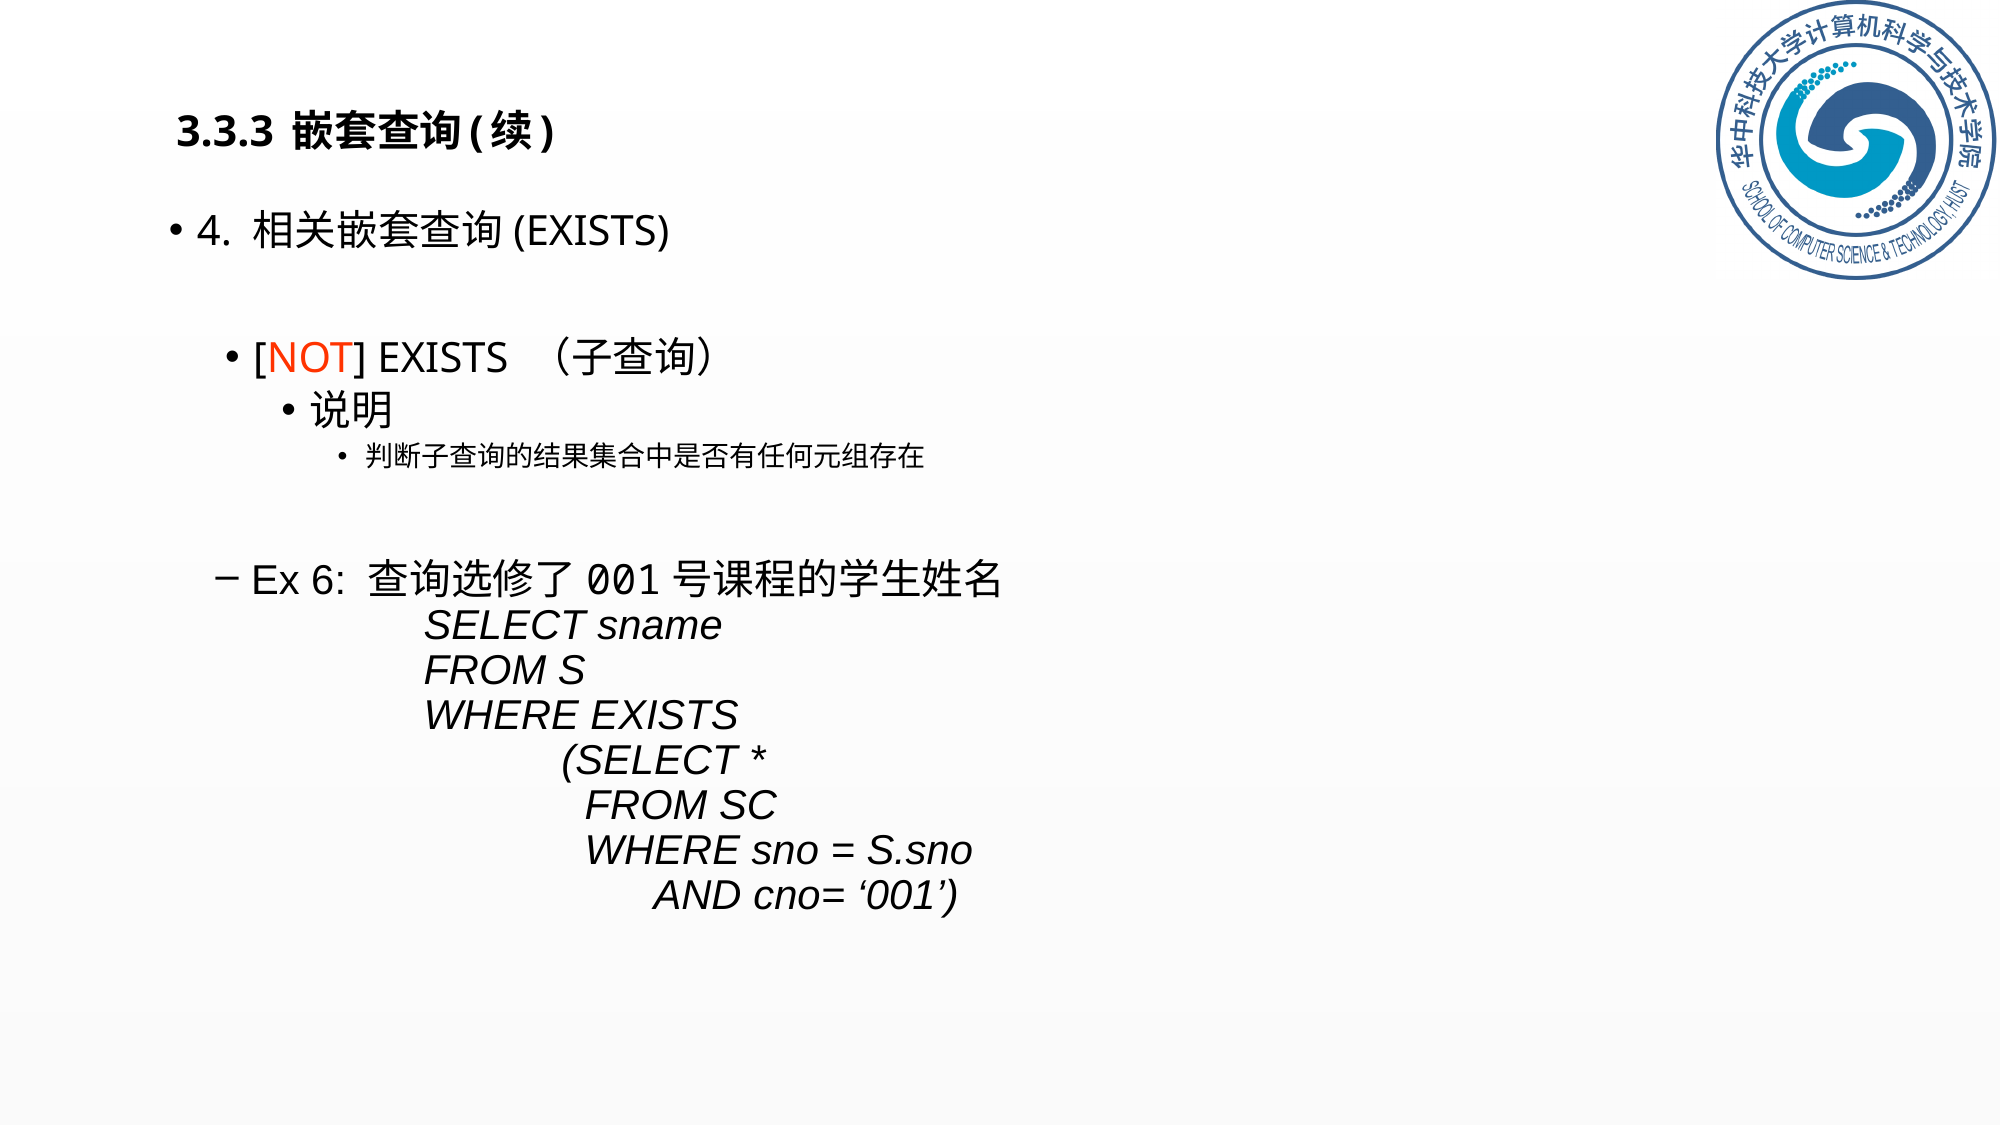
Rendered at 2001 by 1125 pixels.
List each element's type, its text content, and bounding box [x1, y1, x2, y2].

text_box Ex 6: 查询选修了001号课程的学生姓名 SELECT sname FROM S WHERE EXISTS (SELECT * FROM SC WHERE sno = S.sno AND cno= ‘001’) [161, 551, 1424, 927]
list 4. 相关嵌套查询(EXISTS) [NOT] EXISTS （子查询） 说明 判断子查询的结果集合中是否有任何元组存在 [153, 201, 1429, 540]
title 3.3.3 嵌套查询(续) [161, 101, 1437, 215]
picture [1716, 0, 1999, 280]
